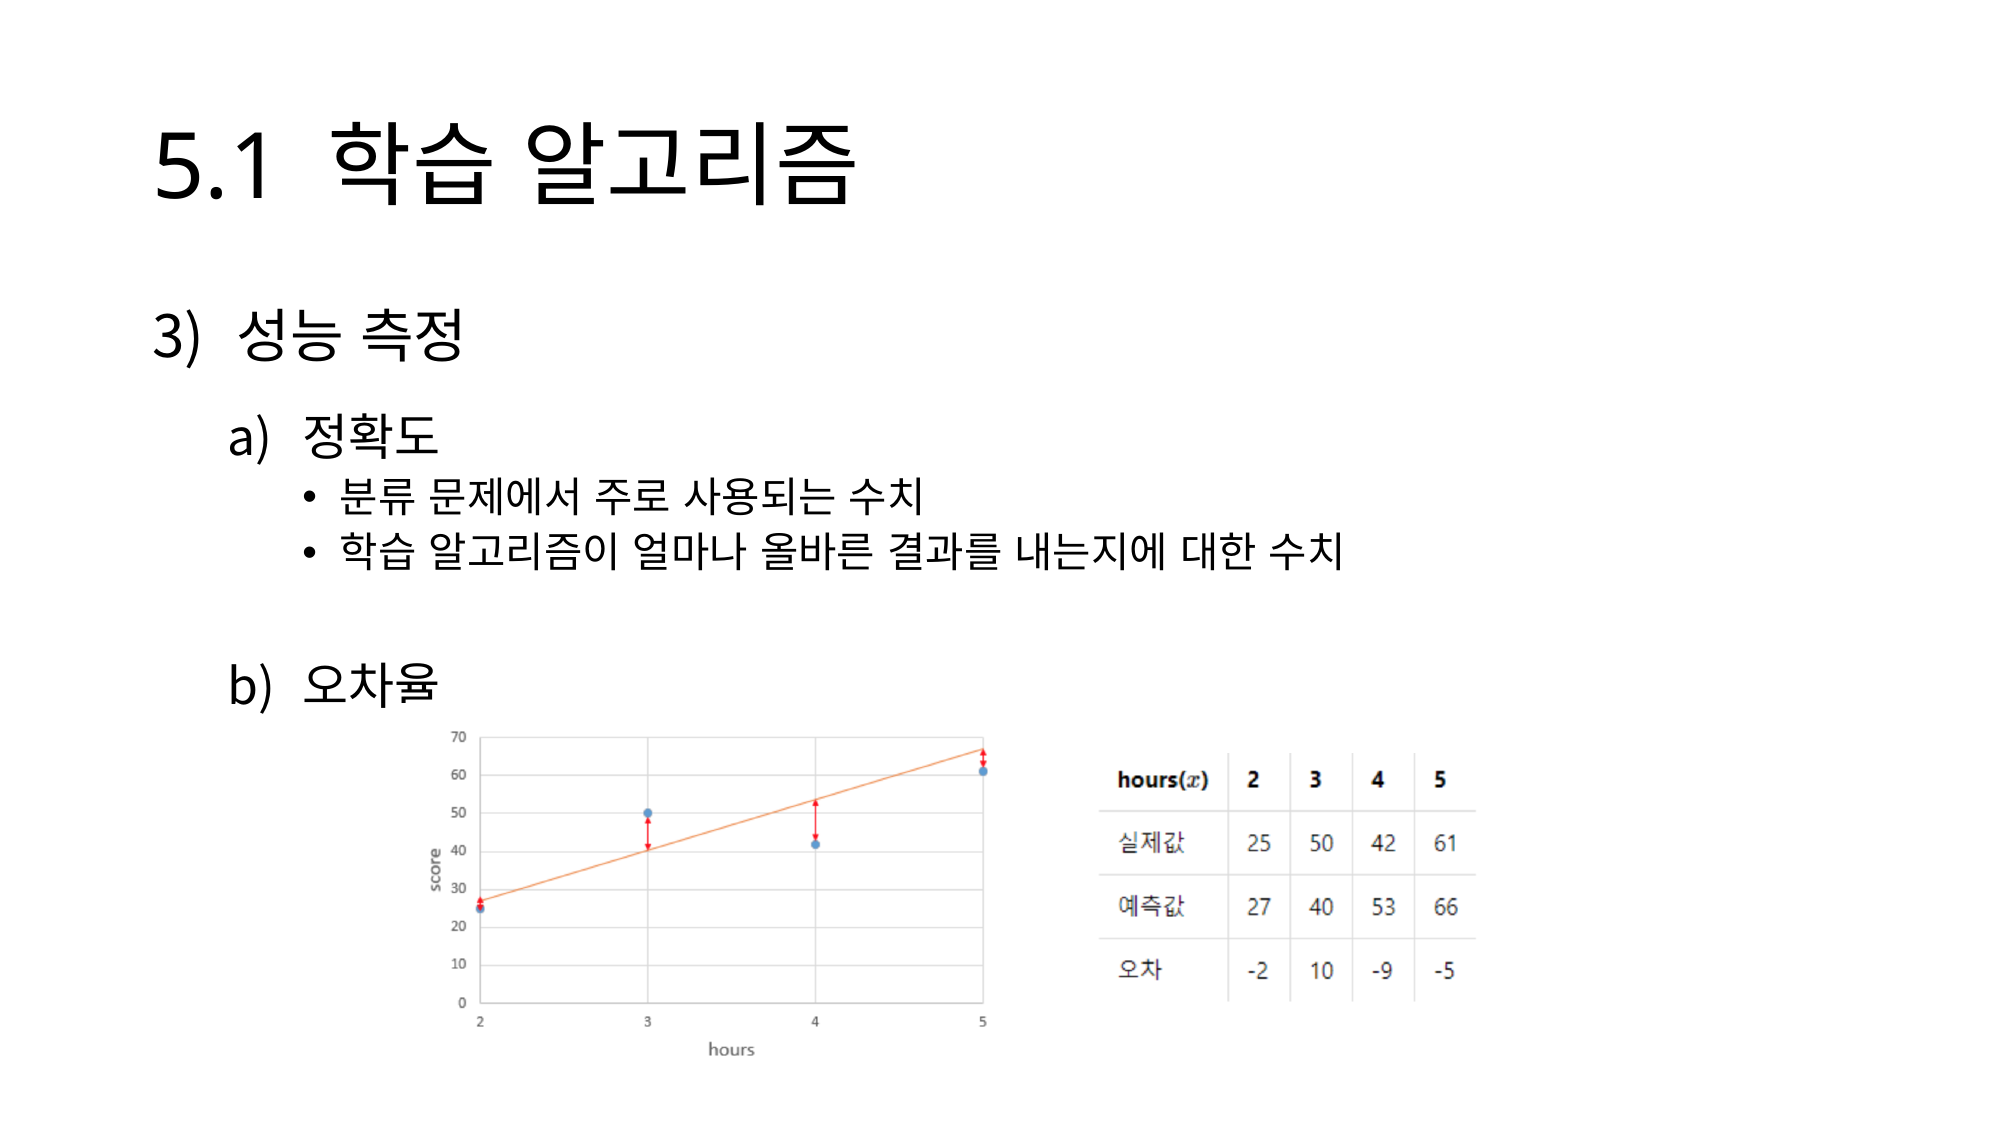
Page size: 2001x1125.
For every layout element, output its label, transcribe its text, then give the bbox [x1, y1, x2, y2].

list 성능 측정 정확도 분류 문제에서 주로 사용되는 수치 학습 알고리즘이 얼마나 올바른 결과를 내는지에 대한 수치 오차율 [137, 299, 1863, 1014]
picture [391, 703, 1015, 1066]
picture [1088, 753, 1495, 1005]
title 5.1 학습 알고리즘 [137, 59, 1863, 278]
